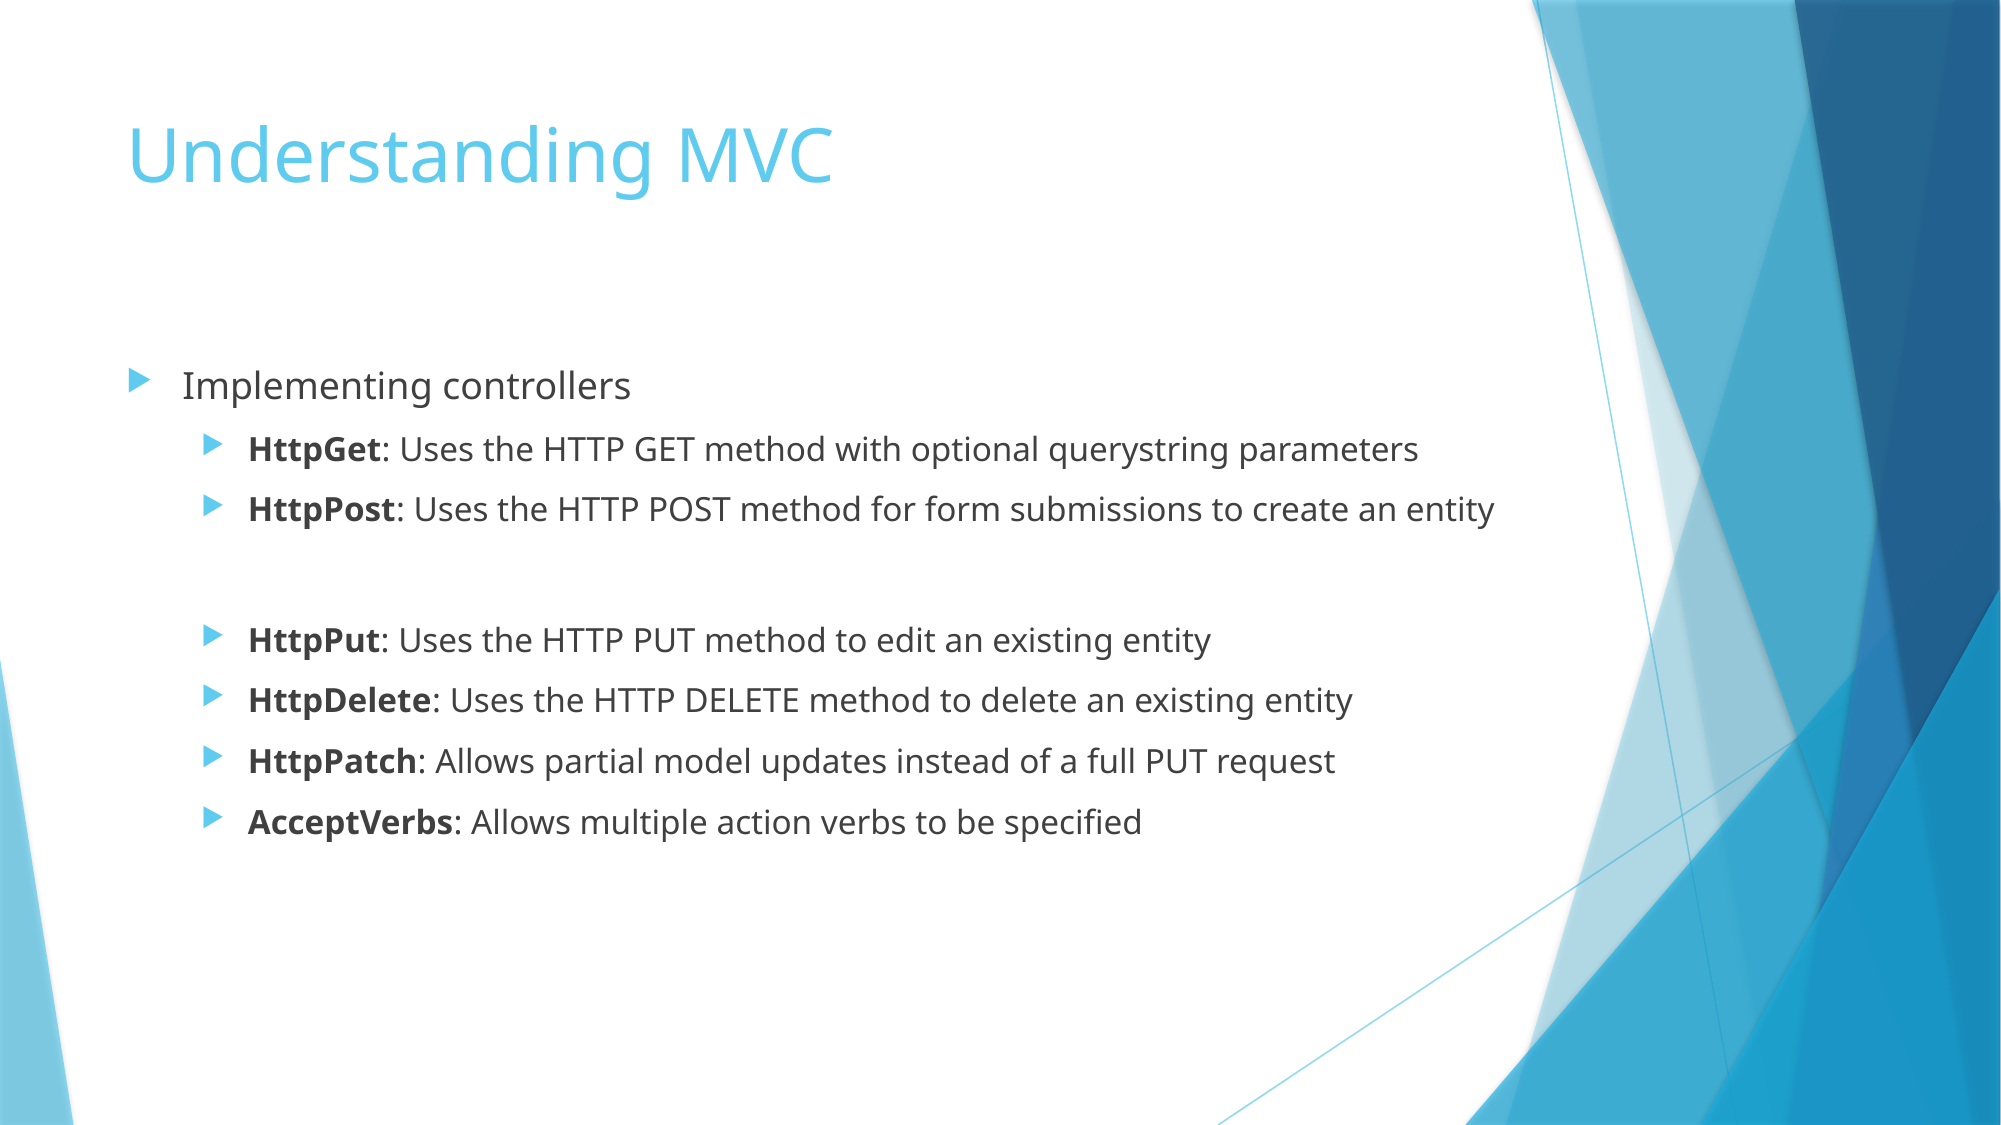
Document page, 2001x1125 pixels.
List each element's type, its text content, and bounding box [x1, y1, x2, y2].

title Understanding MVC [111, 99, 1522, 317]
list Implementing controllers HttpGet: Uses the HTTP GET method with optional querystring parameters HttpPost: Uses the HTTP POST method for form submissions to create an entity HttpPut: Uses the HTTP PUT method to edit an existing entity HttpDelete: Uses the HTTP DELETE method to delete an existing entity HttpPatch: Allows partial model updates instead of a full PUT request AcceptVerbs: Allows multiple action verbs to be specified [111, 354, 1522, 992]
